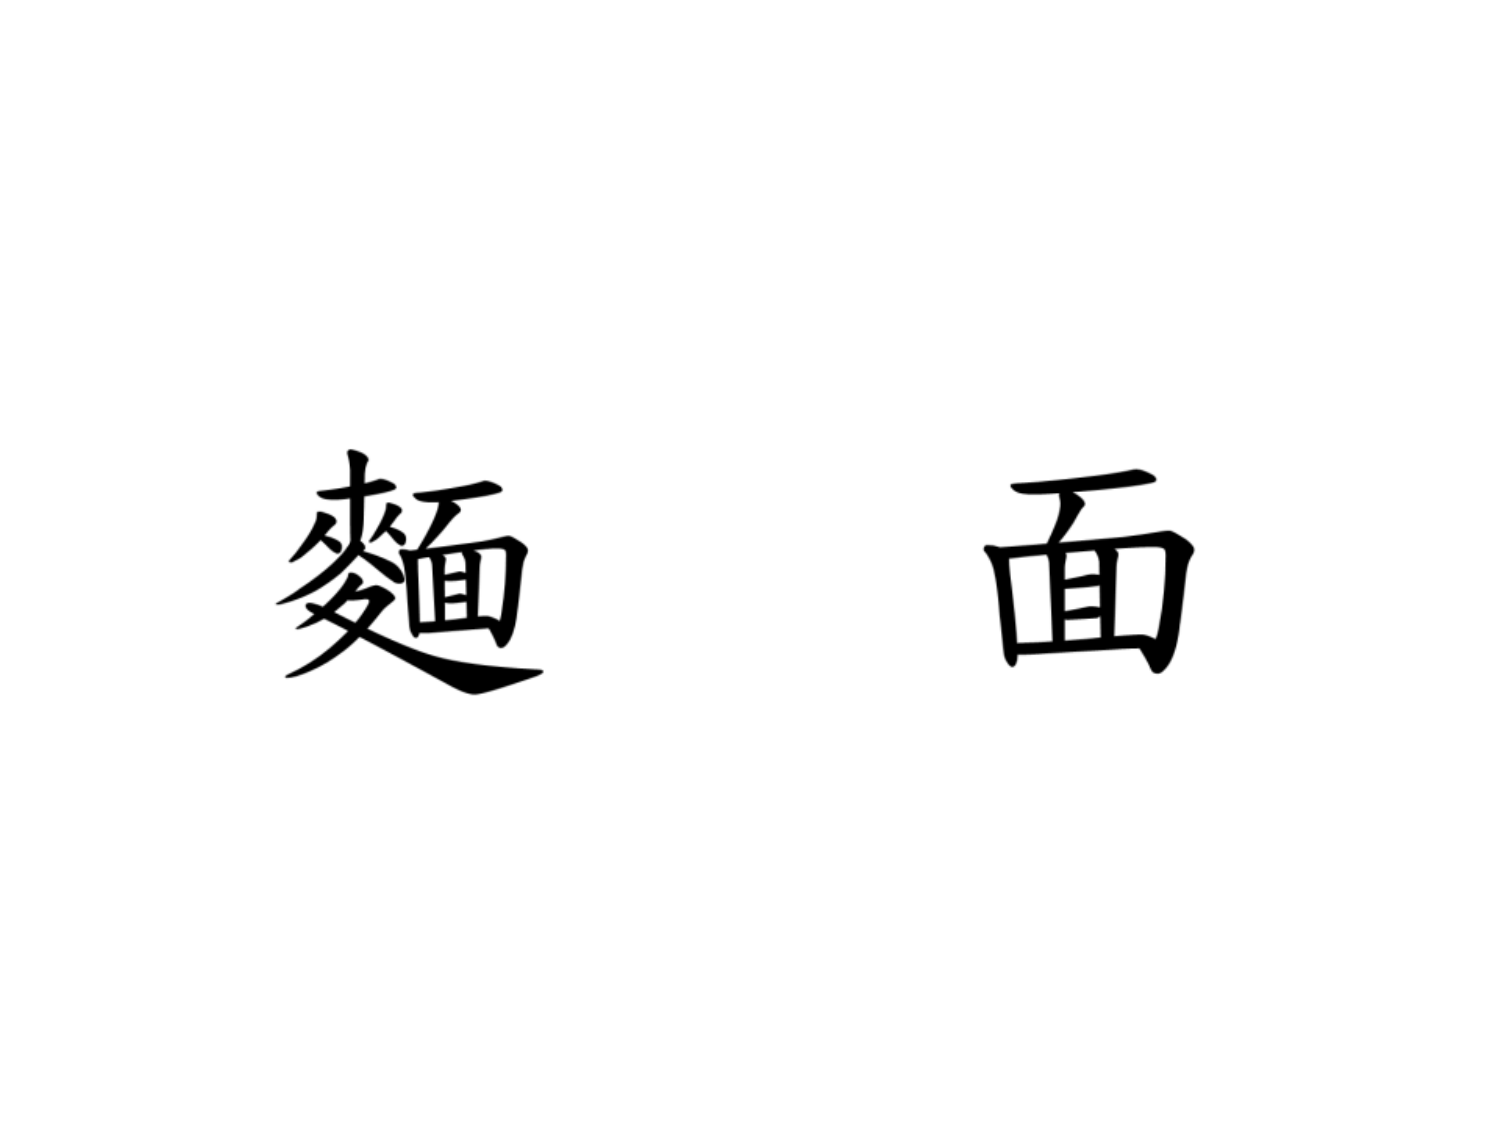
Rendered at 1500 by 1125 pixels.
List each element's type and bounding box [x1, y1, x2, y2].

picture [74, 296, 1426, 805]
